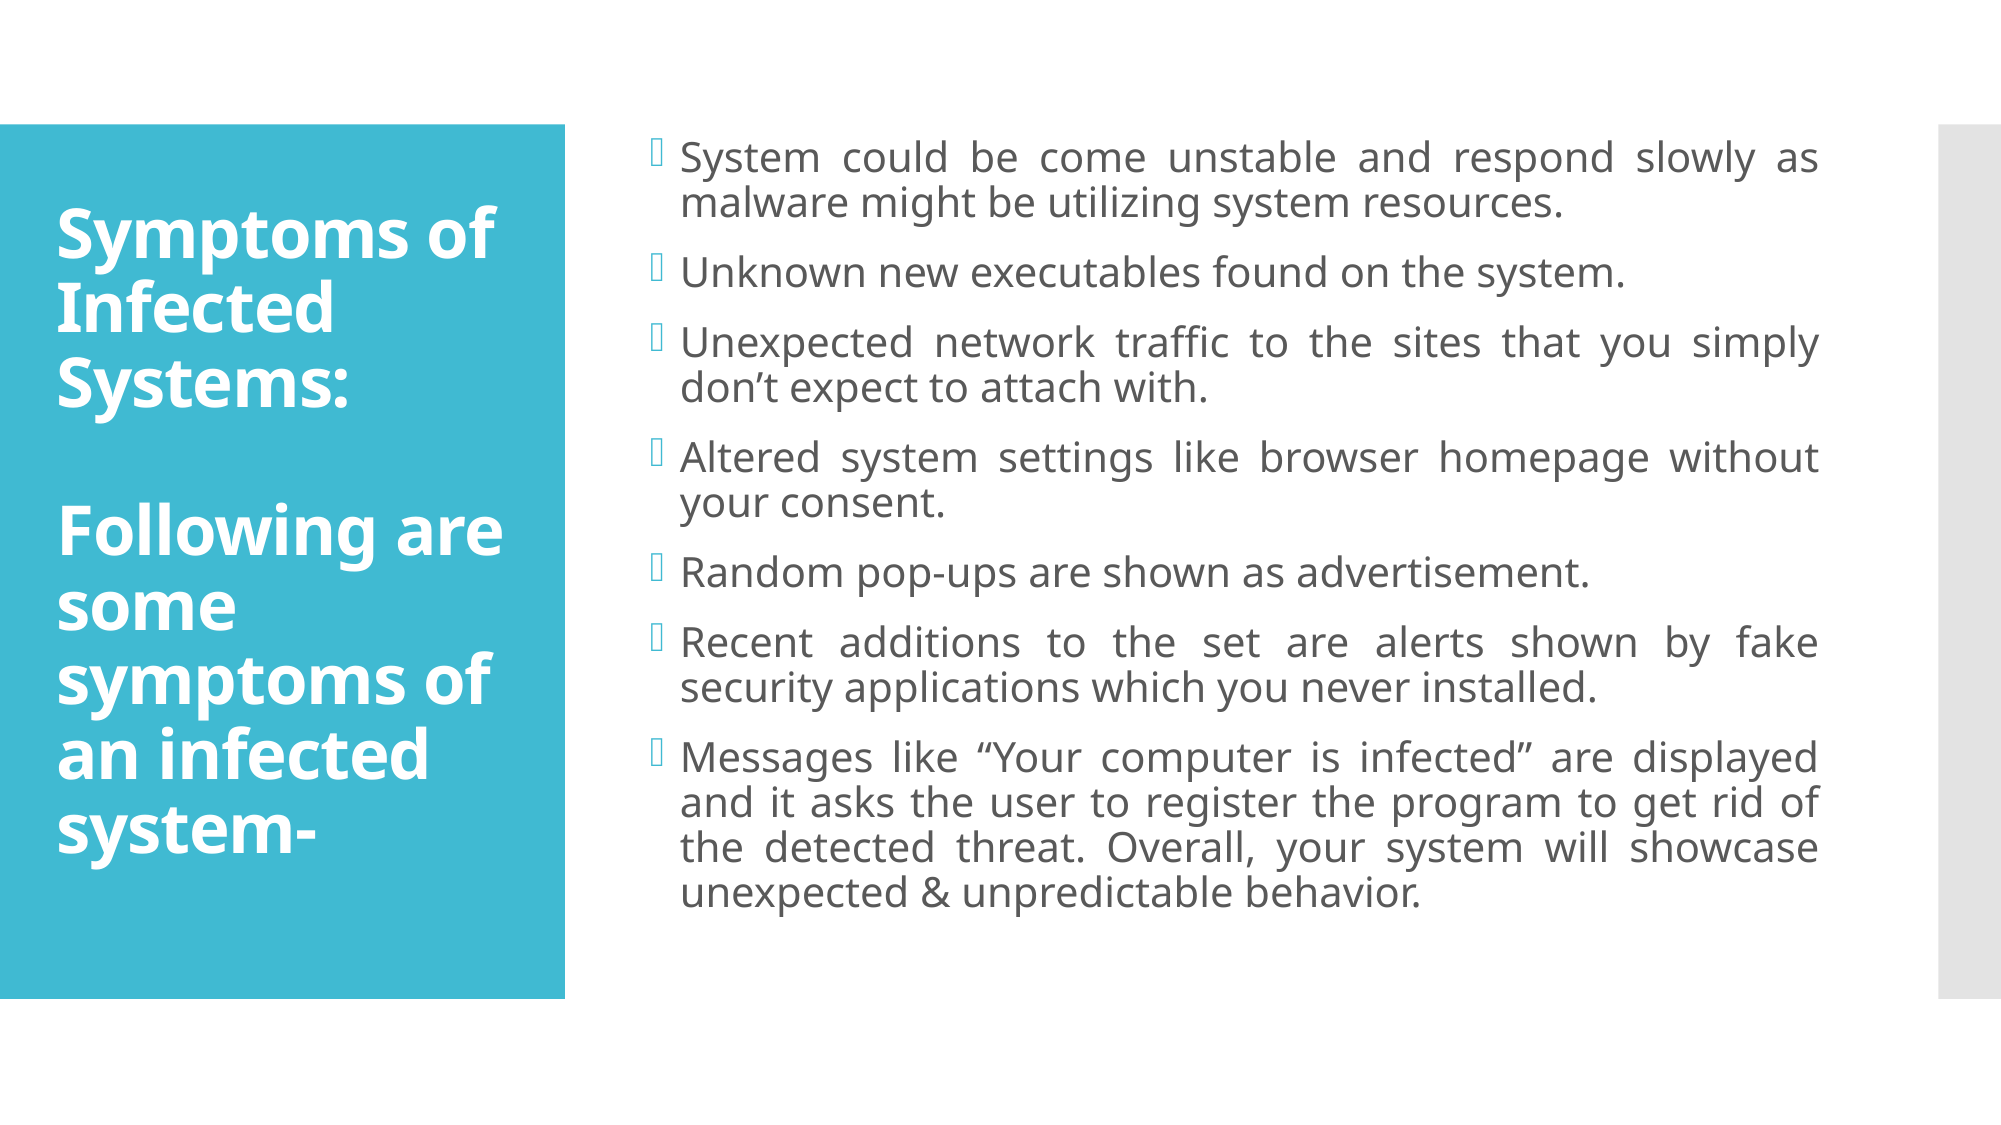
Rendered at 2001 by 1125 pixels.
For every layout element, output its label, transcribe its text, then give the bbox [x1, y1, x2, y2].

list System could be come unstable and respond slowly as malware might be utilizing system resources. Unknown new executables found on the system. Unexpected network traffic to the sites that you simply don’t expect to attach with. Altered system settings like browser homepage without your consent. Random pop-ups are shown as advertisement. Recent additions to the set are alerts shown by fake security applications which you never installed. Messages like “Your computer is infected” are displayed and it asks the user to register the program to get rid of the detected threat. Overall, your system will showcase unexpected & unpredictable behavior. [634, 141, 1835, 982]
title Symptoms of Infected Systems: Following are some symptoms of an infected system- [41, 184, 525, 966]
